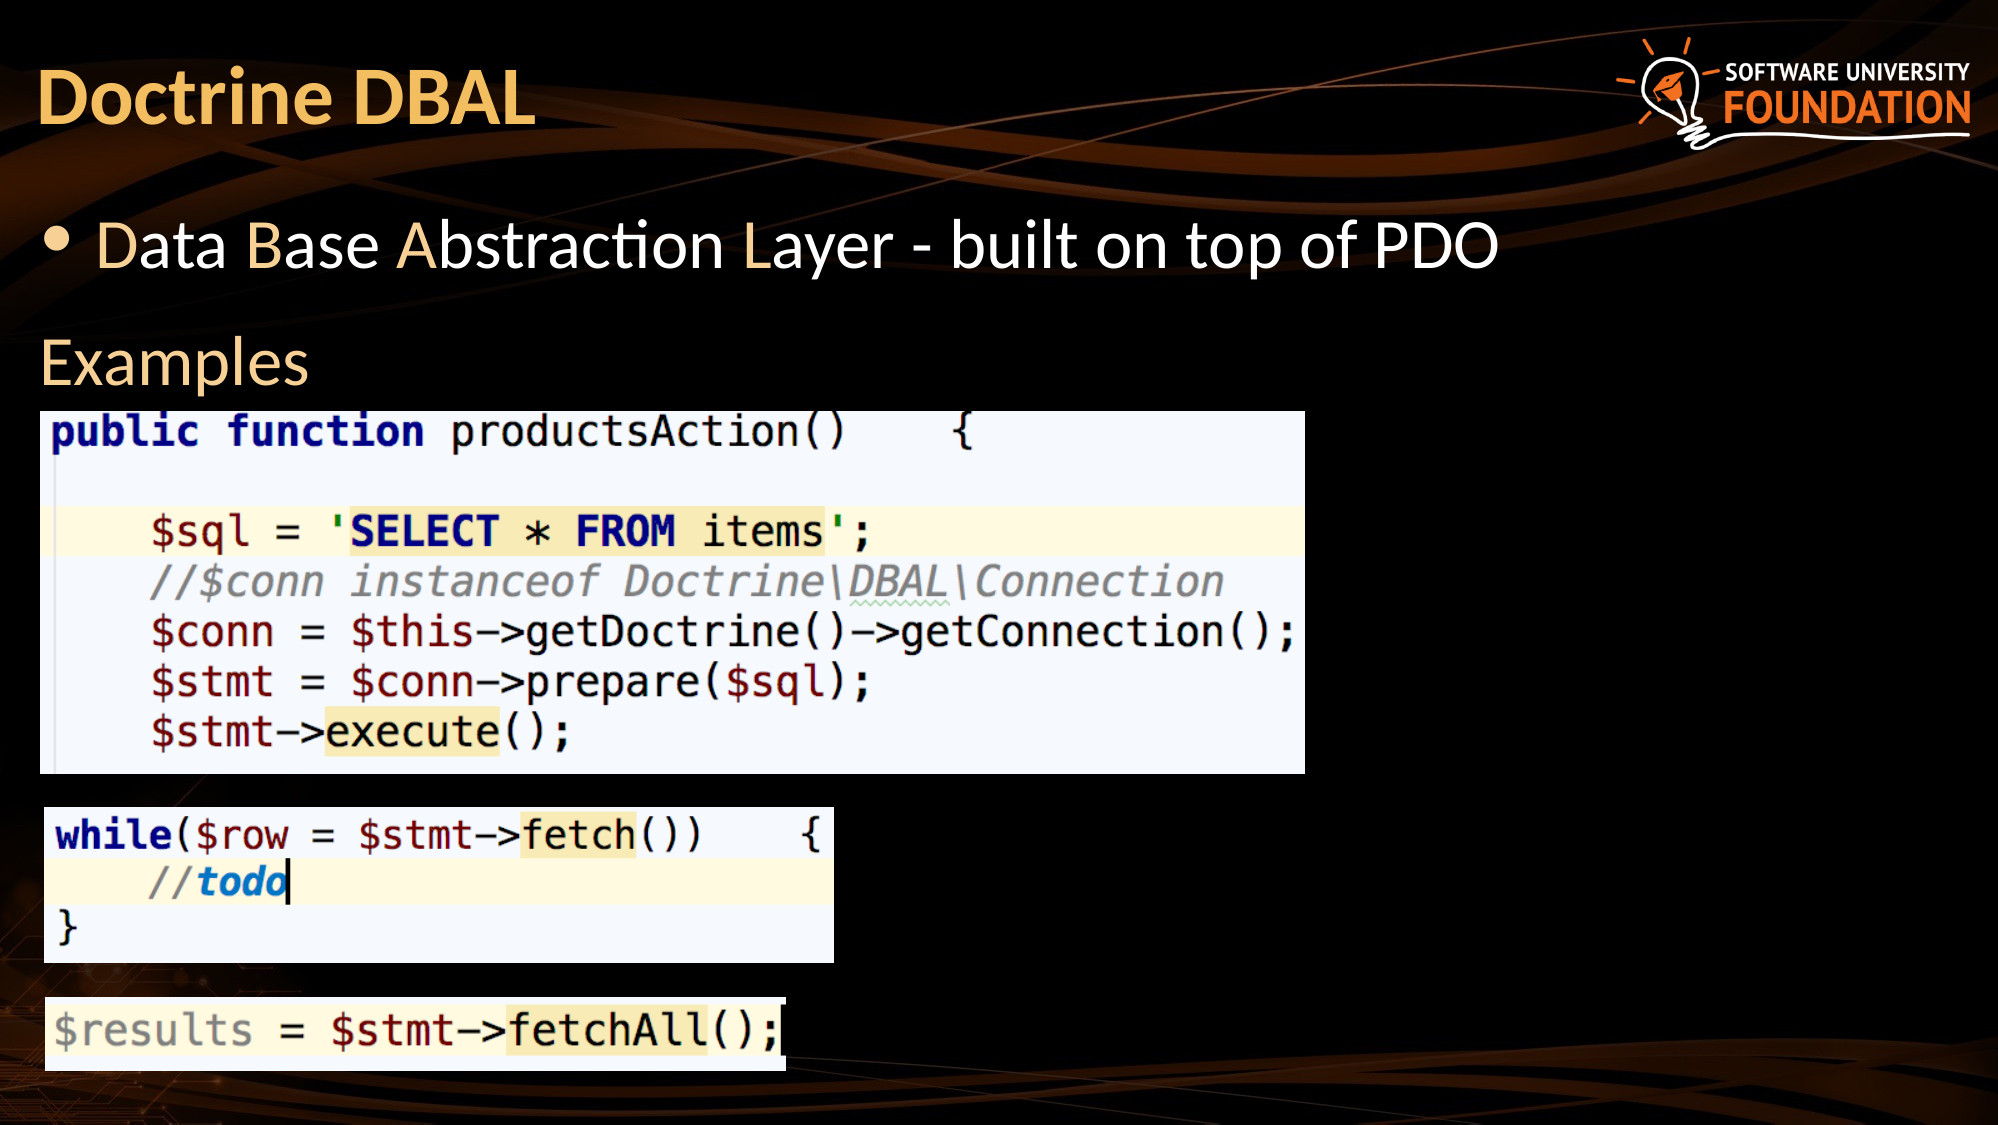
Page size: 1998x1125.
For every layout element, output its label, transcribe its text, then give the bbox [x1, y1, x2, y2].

text_box Examples [33, 294, 1998, 420]
text_box Data Base Abstraction Layer - built on top of PDO [33, 177, 1998, 294]
picture [0, 0, 1998, 1125]
title Doctrine DBAL [30, 6, 1602, 189]
